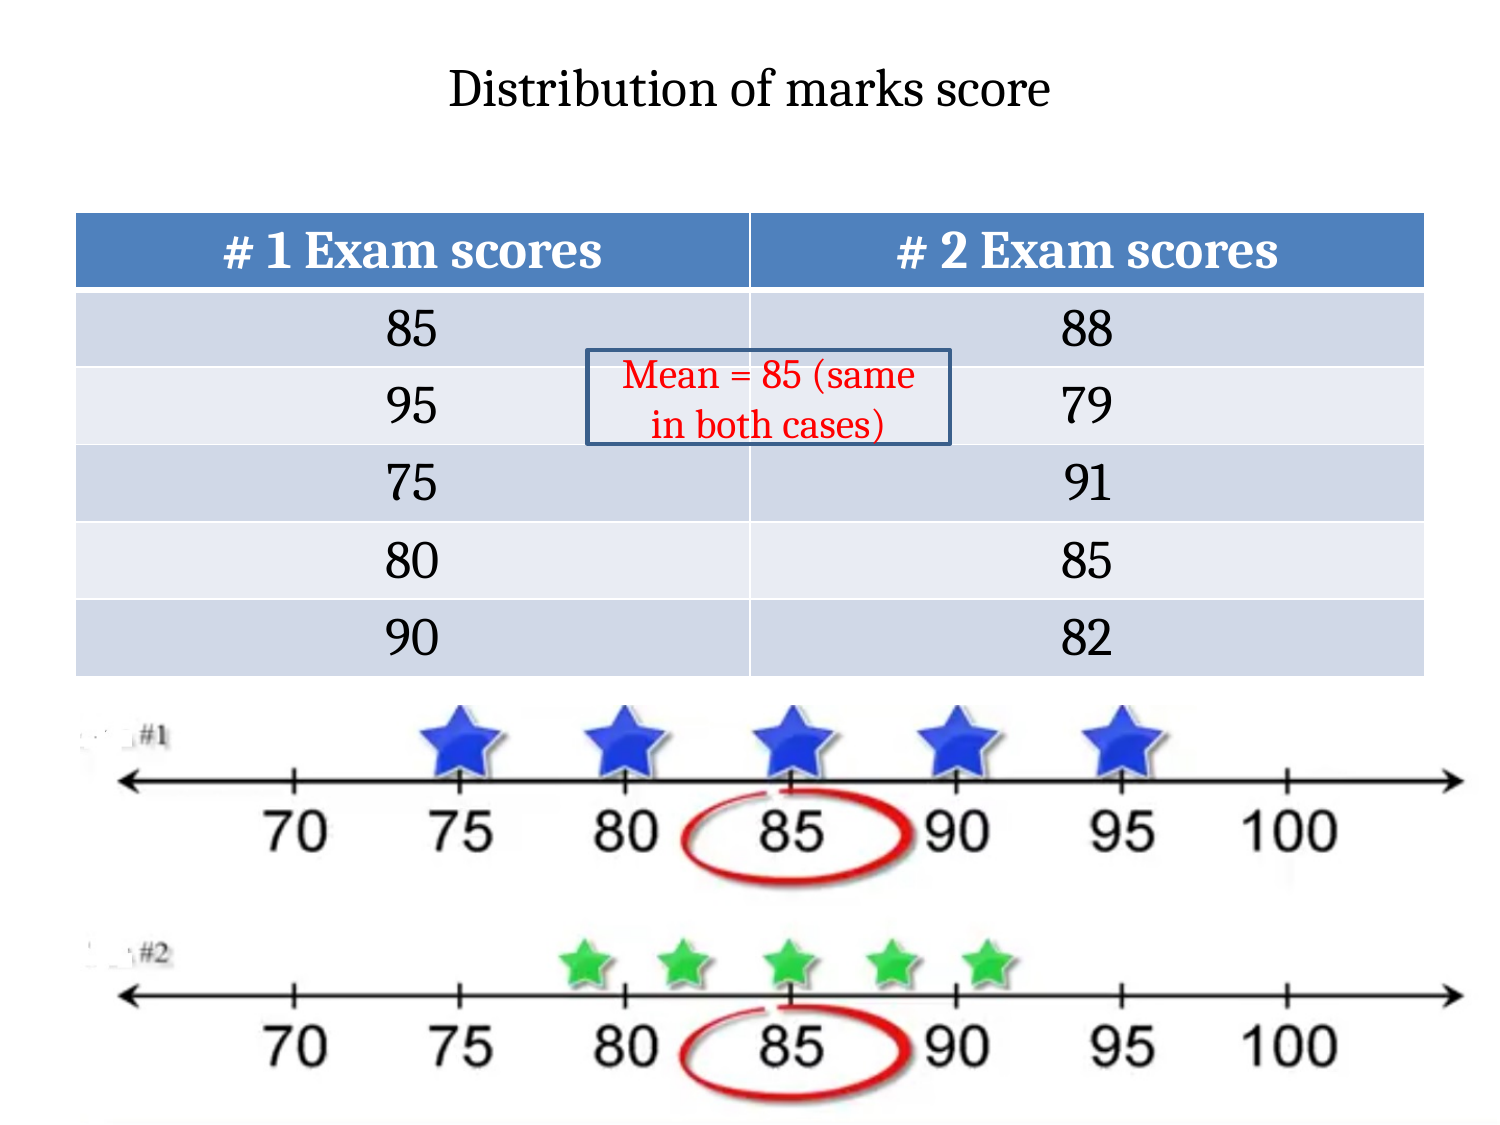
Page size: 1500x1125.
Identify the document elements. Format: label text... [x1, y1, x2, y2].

table_cell 90 [76, 600, 749, 676]
picture [79, 704, 1500, 1125]
table_cell 79 [952, 368, 1424, 444]
table_cell 82 [751, 600, 1424, 676]
table_cell 80 [76, 523, 749, 598]
table_cell 75 [76, 445, 749, 521]
table_cell 85 [76, 293, 749, 366]
title Distribution of marks score [75, 45, 1425, 125]
table_cell 88 [751, 293, 1424, 366]
table_header # 2 Exam scores [751, 213, 1424, 287]
text_box Mean = 85 (same in both cases) [585, 348, 952, 446]
table_cell 95 [76, 368, 585, 444]
table_header # 1 Exam scores [76, 213, 749, 287]
table_cell 91 [751, 445, 1424, 521]
table_cell 85 [751, 523, 1424, 598]
